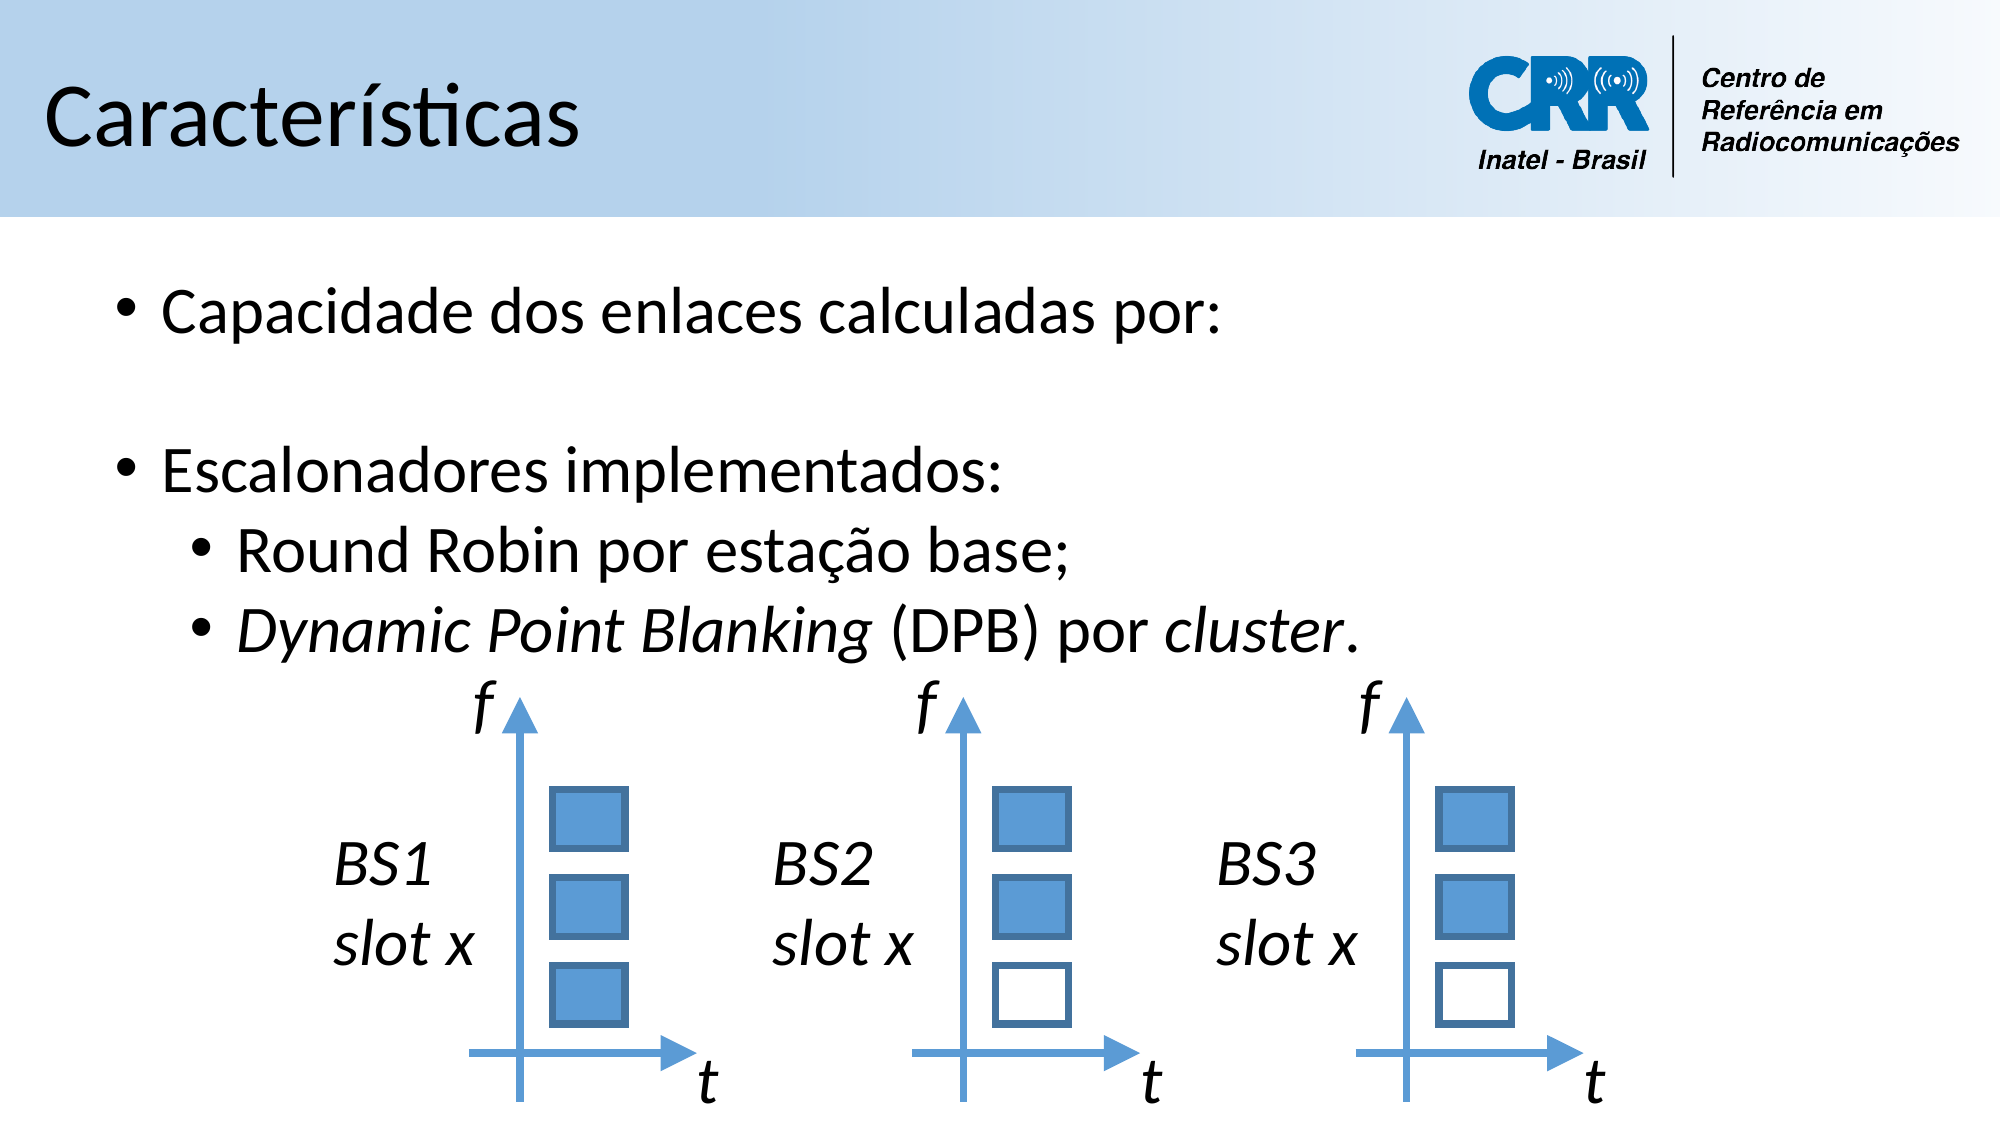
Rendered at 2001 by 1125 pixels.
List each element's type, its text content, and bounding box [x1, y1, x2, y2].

text_box BS2 slot x [758, 811, 930, 986]
text_box [551, 877, 626, 937]
text_box [1438, 789, 1513, 850]
text_box t [1125, 1029, 1178, 1124]
text_box BS3 slot x [1201, 811, 1374, 986]
text_box f [901, 652, 952, 747]
text_box [995, 964, 1069, 1025]
text_box f [458, 652, 509, 747]
text_box BS1 slot x [318, 811, 491, 986]
text_box [551, 964, 626, 1025]
text_box [995, 877, 1069, 937]
text_box t [681, 1029, 734, 1124]
text_box [995, 789, 1069, 850]
text_box t [1568, 1029, 1621, 1124]
text_box [1438, 877, 1513, 937]
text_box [0, 0, 2000, 217]
text_box [1438, 964, 1513, 1025]
text_box [551, 789, 626, 850]
text_box f [1345, 652, 1396, 747]
